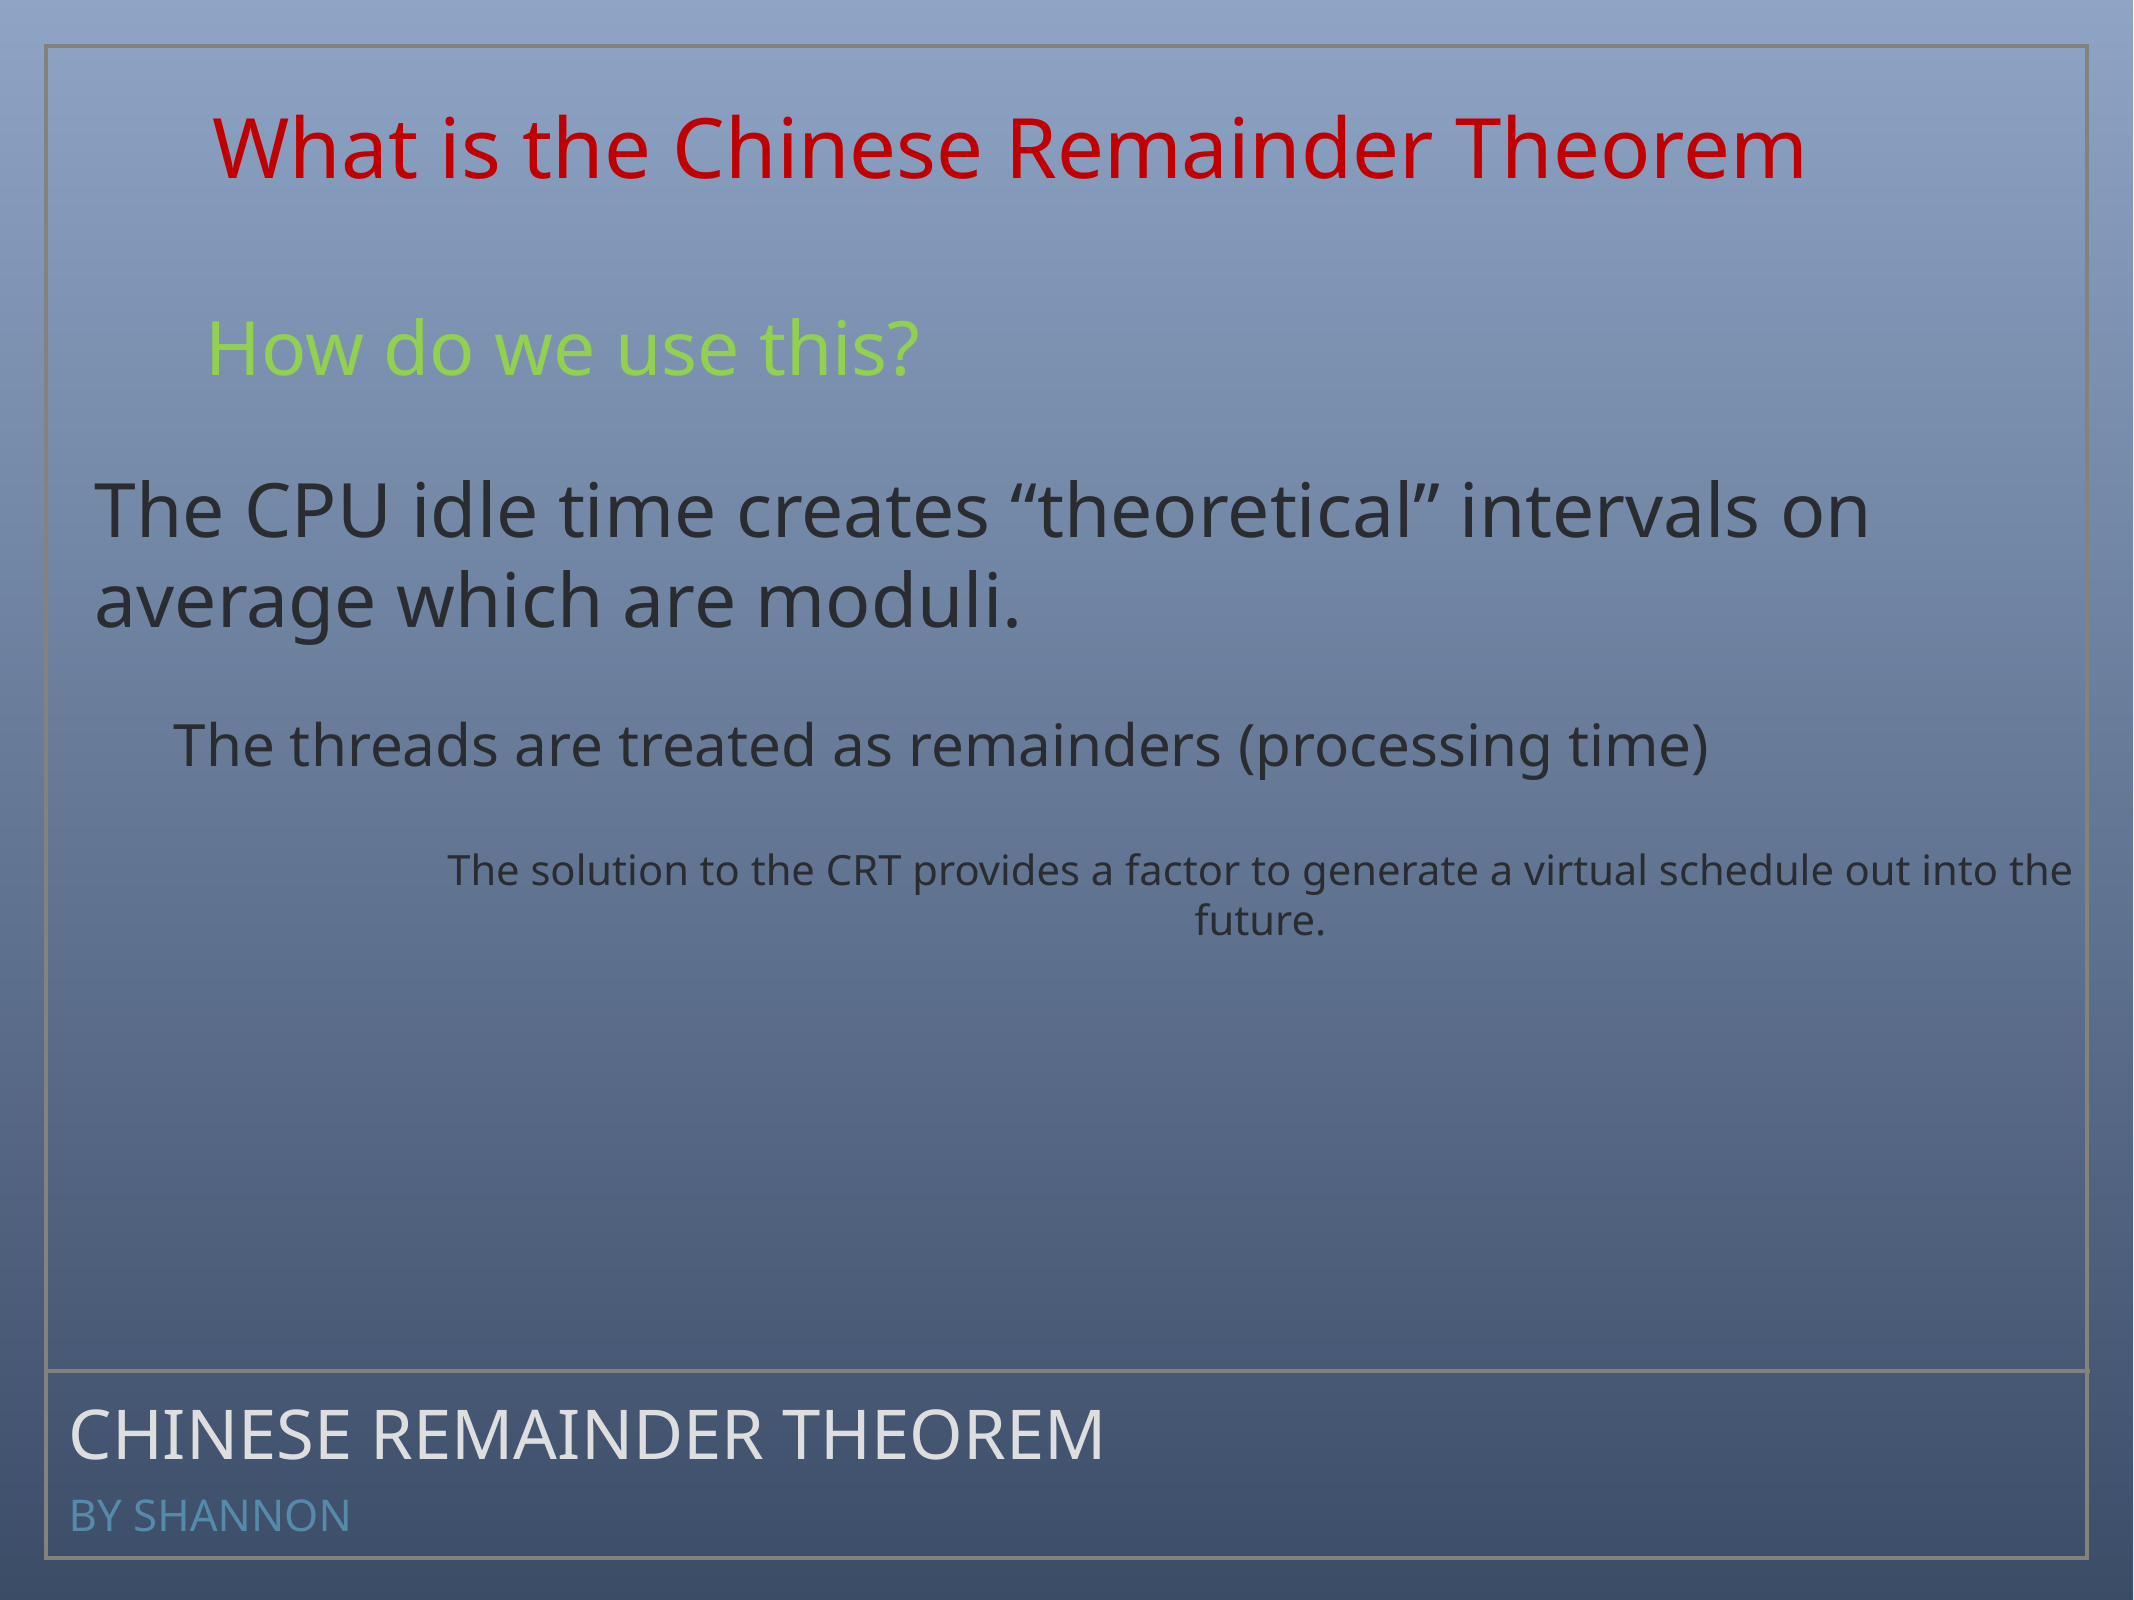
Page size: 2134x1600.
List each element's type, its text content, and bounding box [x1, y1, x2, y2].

text_box The CPU idle time creates “theoretical” intervals on average which are moduli. [86, 454, 1936, 651]
text_box The solution to the CRT provides a factor to generate a virtual schedule out into the future. [429, 835, 2092, 953]
text_box How do we use this? [188, 292, 939, 399]
list BY SHANNON [59, 1478, 2074, 1551]
text_box What is the Chinese Remainder Theorem [105, 88, 1917, 204]
title CHINESE REMAINDER THEOREM [59, 1372, 2074, 1478]
text_box The threads are treated as remainders (processing time) [110, 699, 1773, 787]
